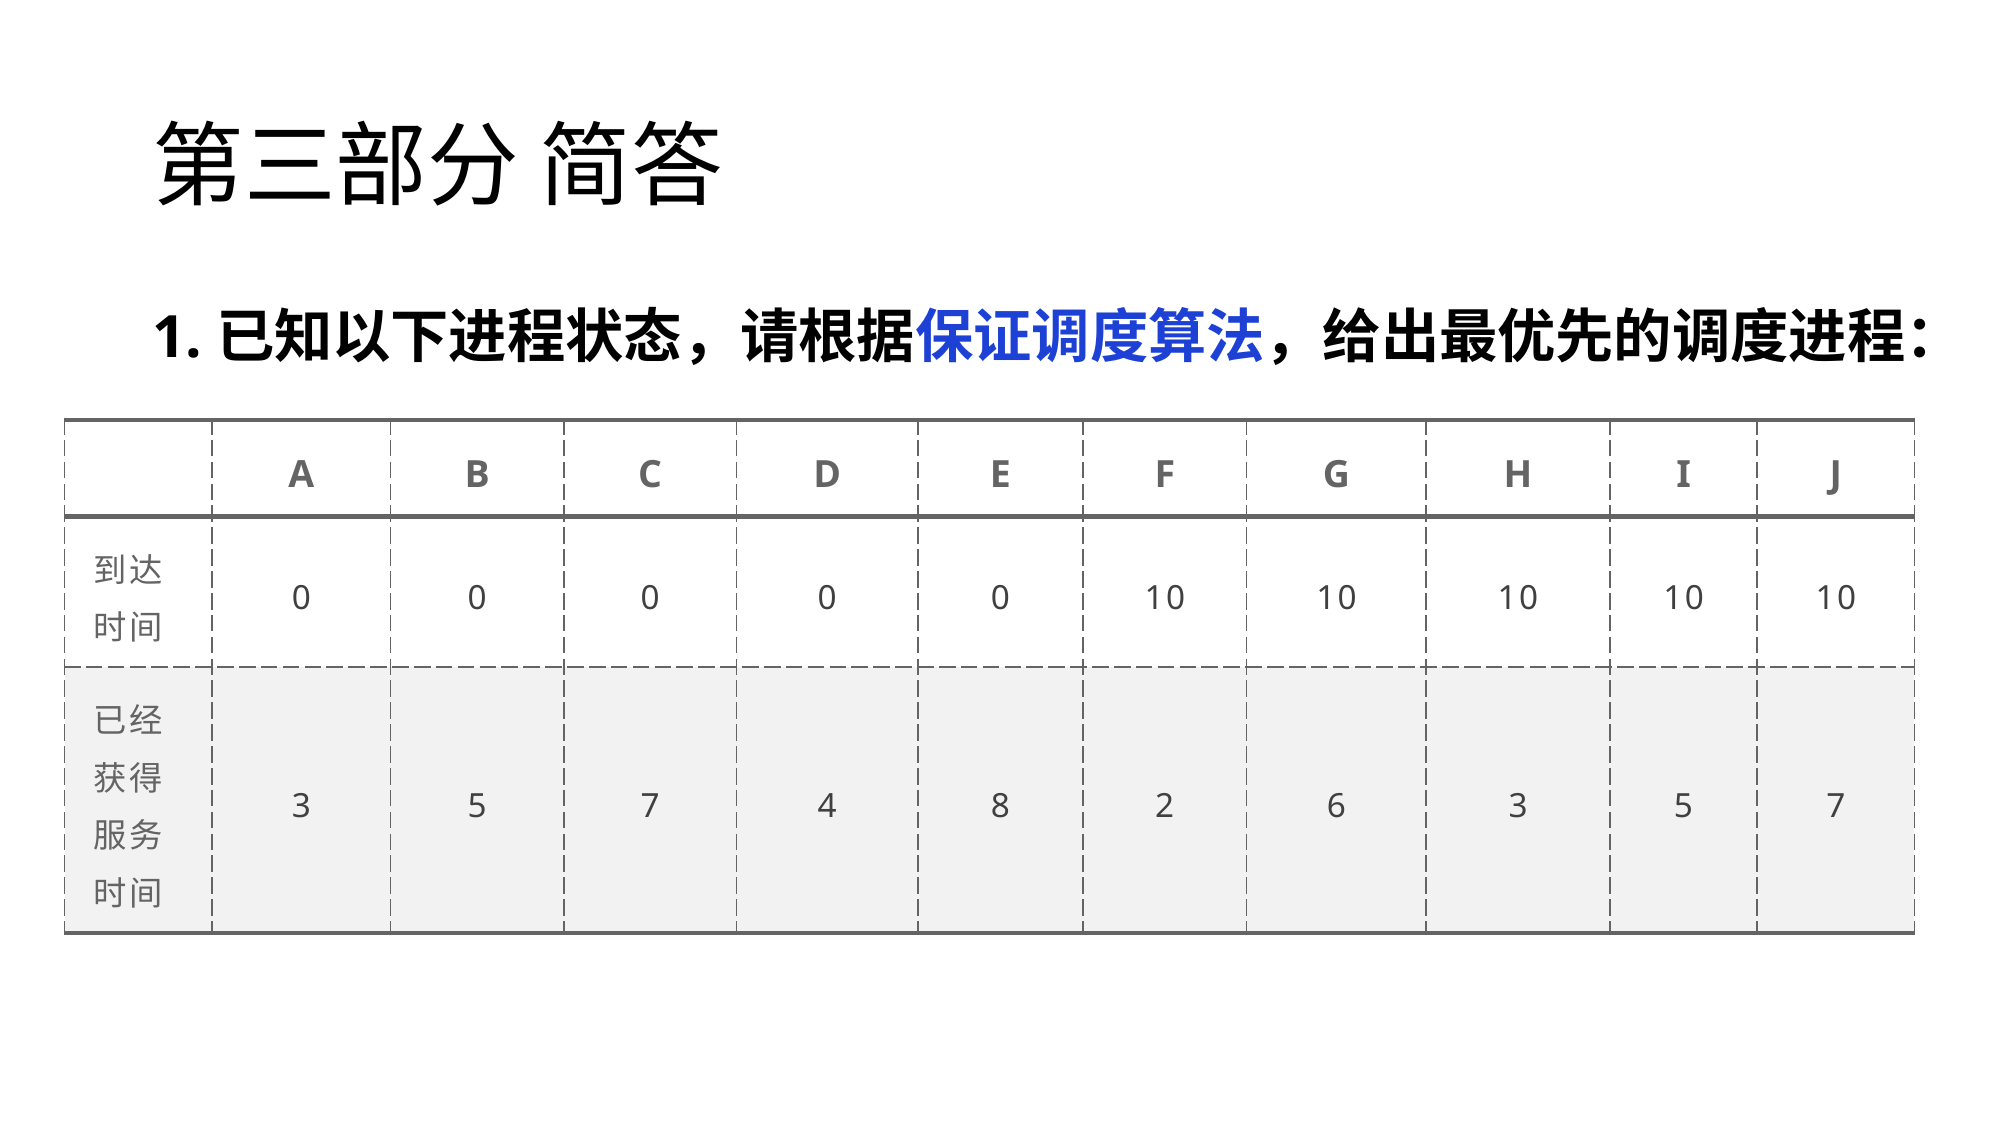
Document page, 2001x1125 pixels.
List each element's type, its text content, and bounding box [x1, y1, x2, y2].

table_cell 0 [564, 519, 736, 667]
table_cell 10 [1083, 519, 1247, 667]
list 1.已知以下进程状态，请根据保证调度算法，给出最优先的调度进程： [137, 299, 1979, 1014]
table_cell 2 [1083, 667, 1247, 931]
table_header B [391, 422, 564, 514]
table_cell 10 [1610, 519, 1757, 667]
table_header D [736, 422, 918, 514]
table_header A [212, 422, 391, 514]
table_header G [1247, 422, 1426, 514]
table_header I [1610, 422, 1757, 514]
table_cell 3 [1426, 667, 1610, 931]
table_cell 0 [736, 519, 918, 667]
table_cell 到达时间 [65, 519, 212, 667]
title 第三部分 简答 [137, 59, 1863, 278]
table_header F [1083, 422, 1247, 514]
table_cell 0 [212, 519, 391, 667]
table_cell 4 [736, 667, 918, 931]
table_cell 0 [391, 519, 564, 667]
table_cell 已经获得 服务时间 [65, 667, 212, 931]
table_cell 0 [918, 519, 1083, 667]
table_cell 7 [564, 667, 736, 931]
table_header C [564, 422, 736, 514]
table_header E [918, 422, 1083, 514]
table_header J [1757, 422, 1914, 514]
table_header H [1426, 422, 1610, 514]
table_header [65, 422, 212, 514]
table_cell 6 [1247, 667, 1426, 931]
table_cell 5 [1610, 667, 1757, 931]
table_cell 3 [212, 667, 391, 931]
table_cell 8 [918, 667, 1083, 931]
table_cell 10 [1247, 519, 1426, 667]
table_cell 10 [1426, 519, 1610, 667]
table_cell 10 [1757, 519, 1914, 667]
table_cell 5 [391, 667, 564, 931]
table_cell 7 [1757, 667, 1914, 931]
